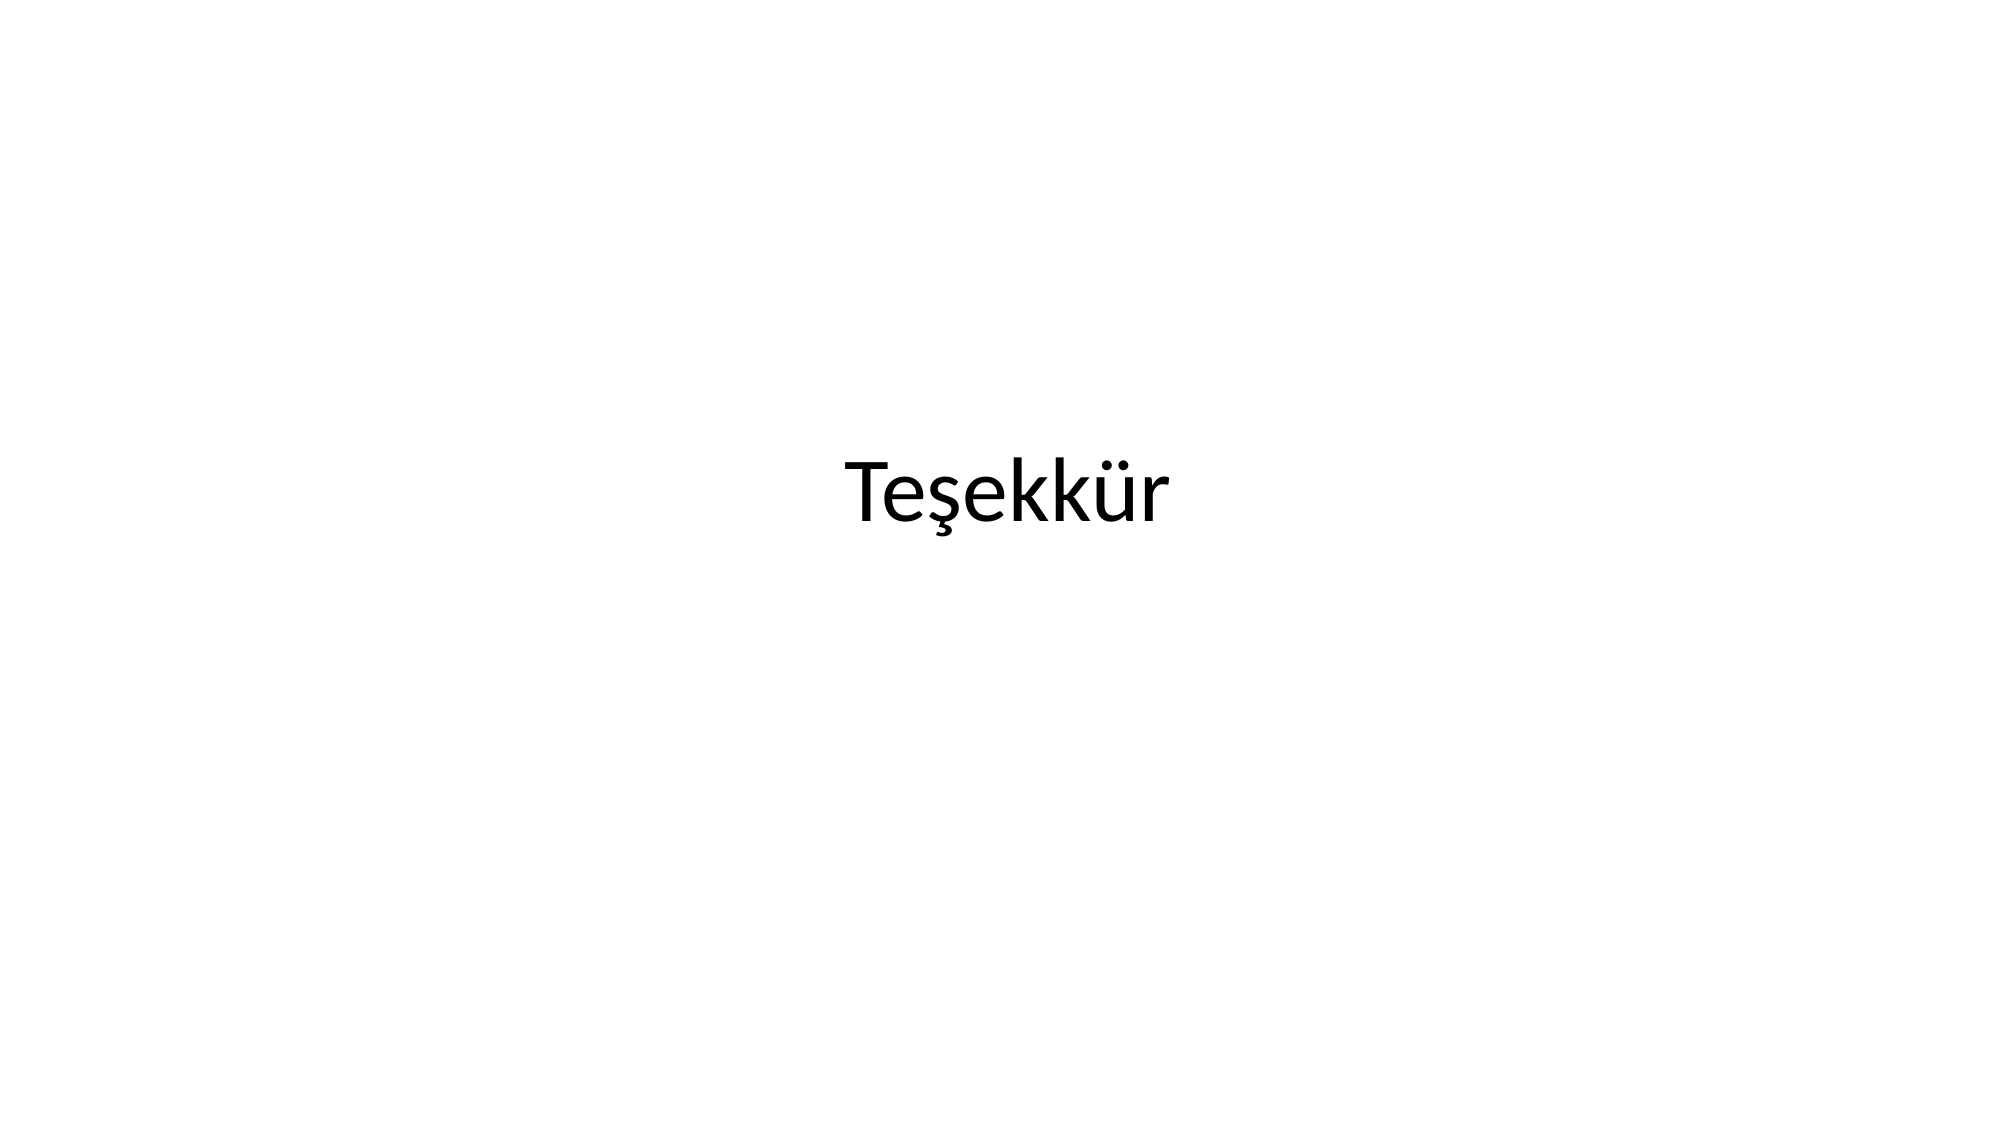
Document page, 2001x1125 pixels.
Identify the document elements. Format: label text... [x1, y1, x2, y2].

text_box Teşekkür [829, 422, 1188, 548]
